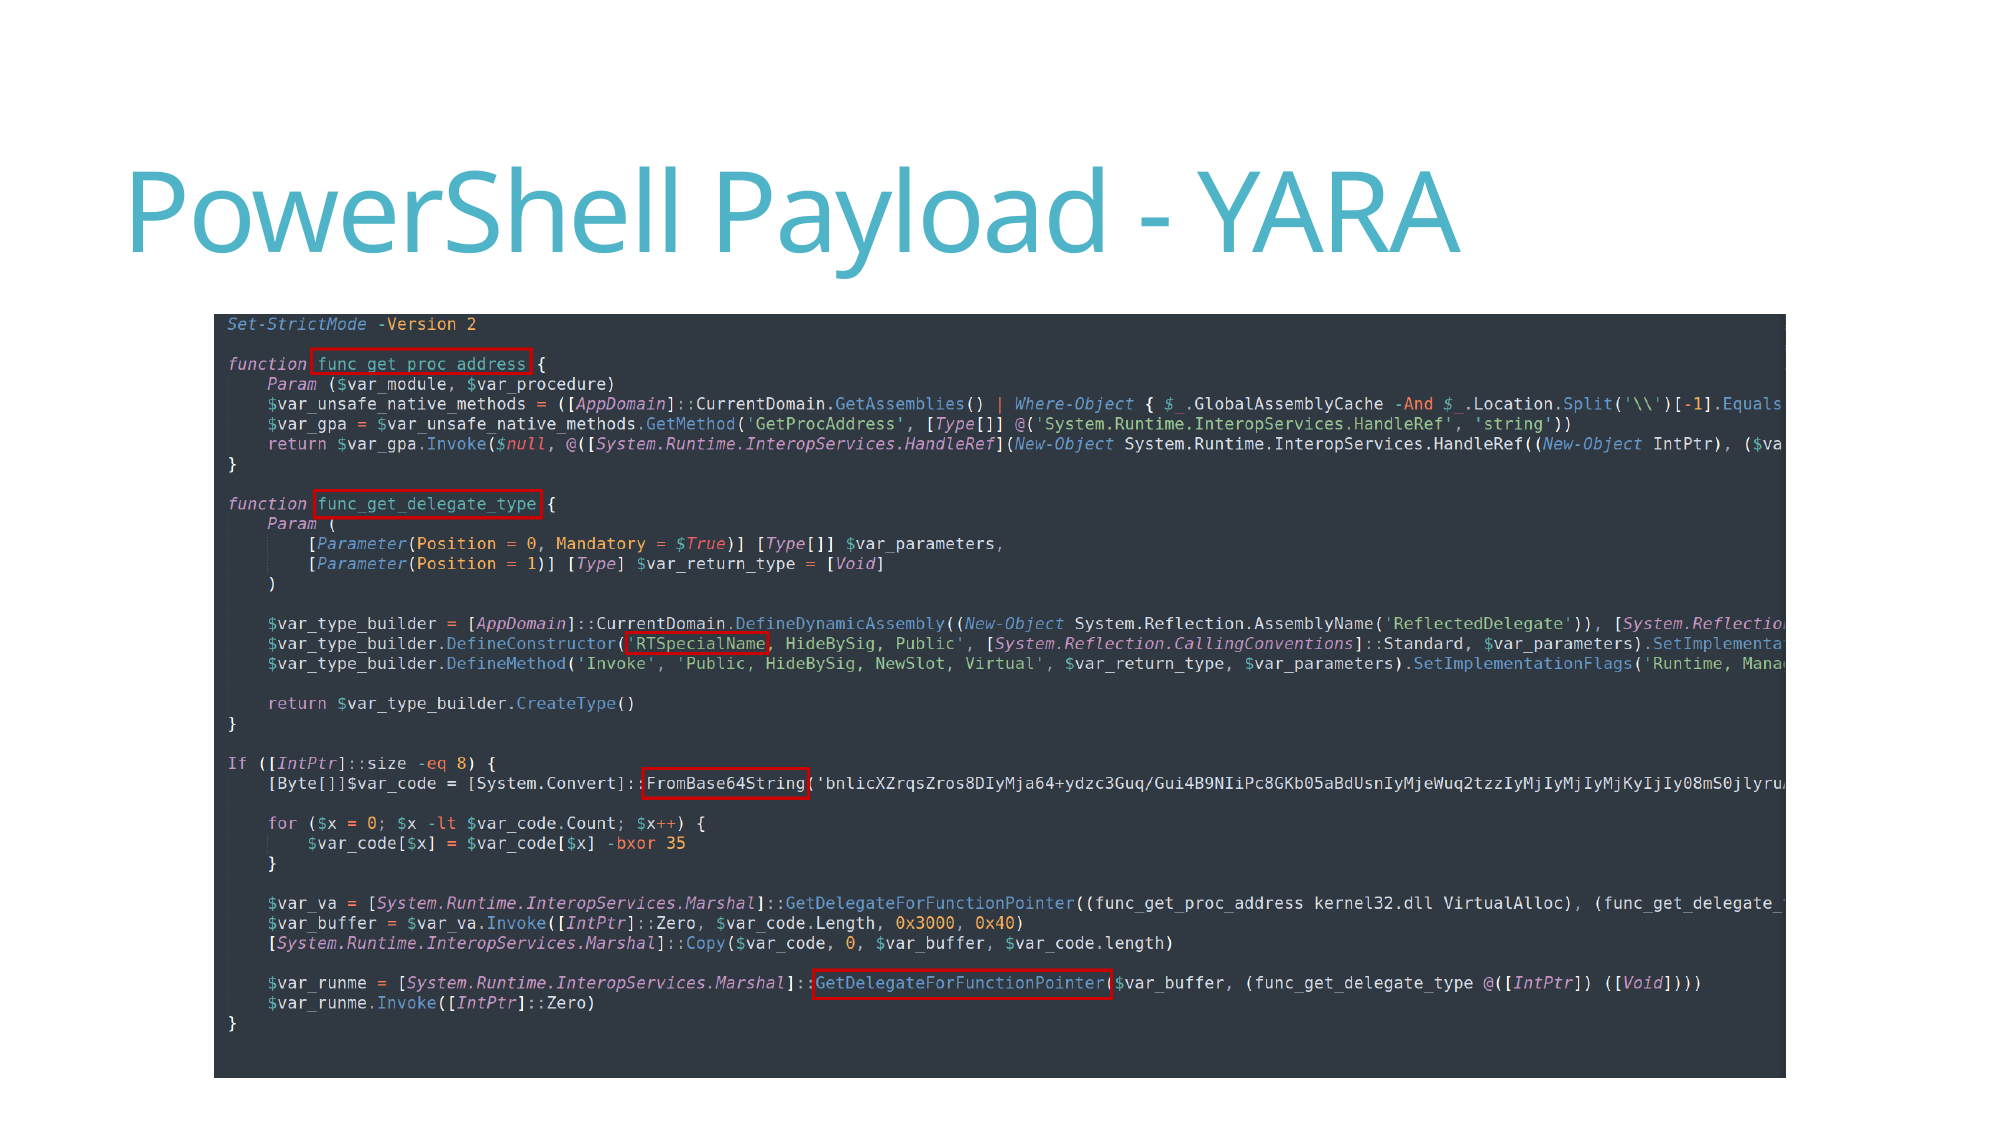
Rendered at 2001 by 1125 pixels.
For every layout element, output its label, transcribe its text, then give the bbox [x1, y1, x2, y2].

title PowerShell Payload - YARA [107, 81, 1875, 354]
picture [214, 314, 1786, 1078]
